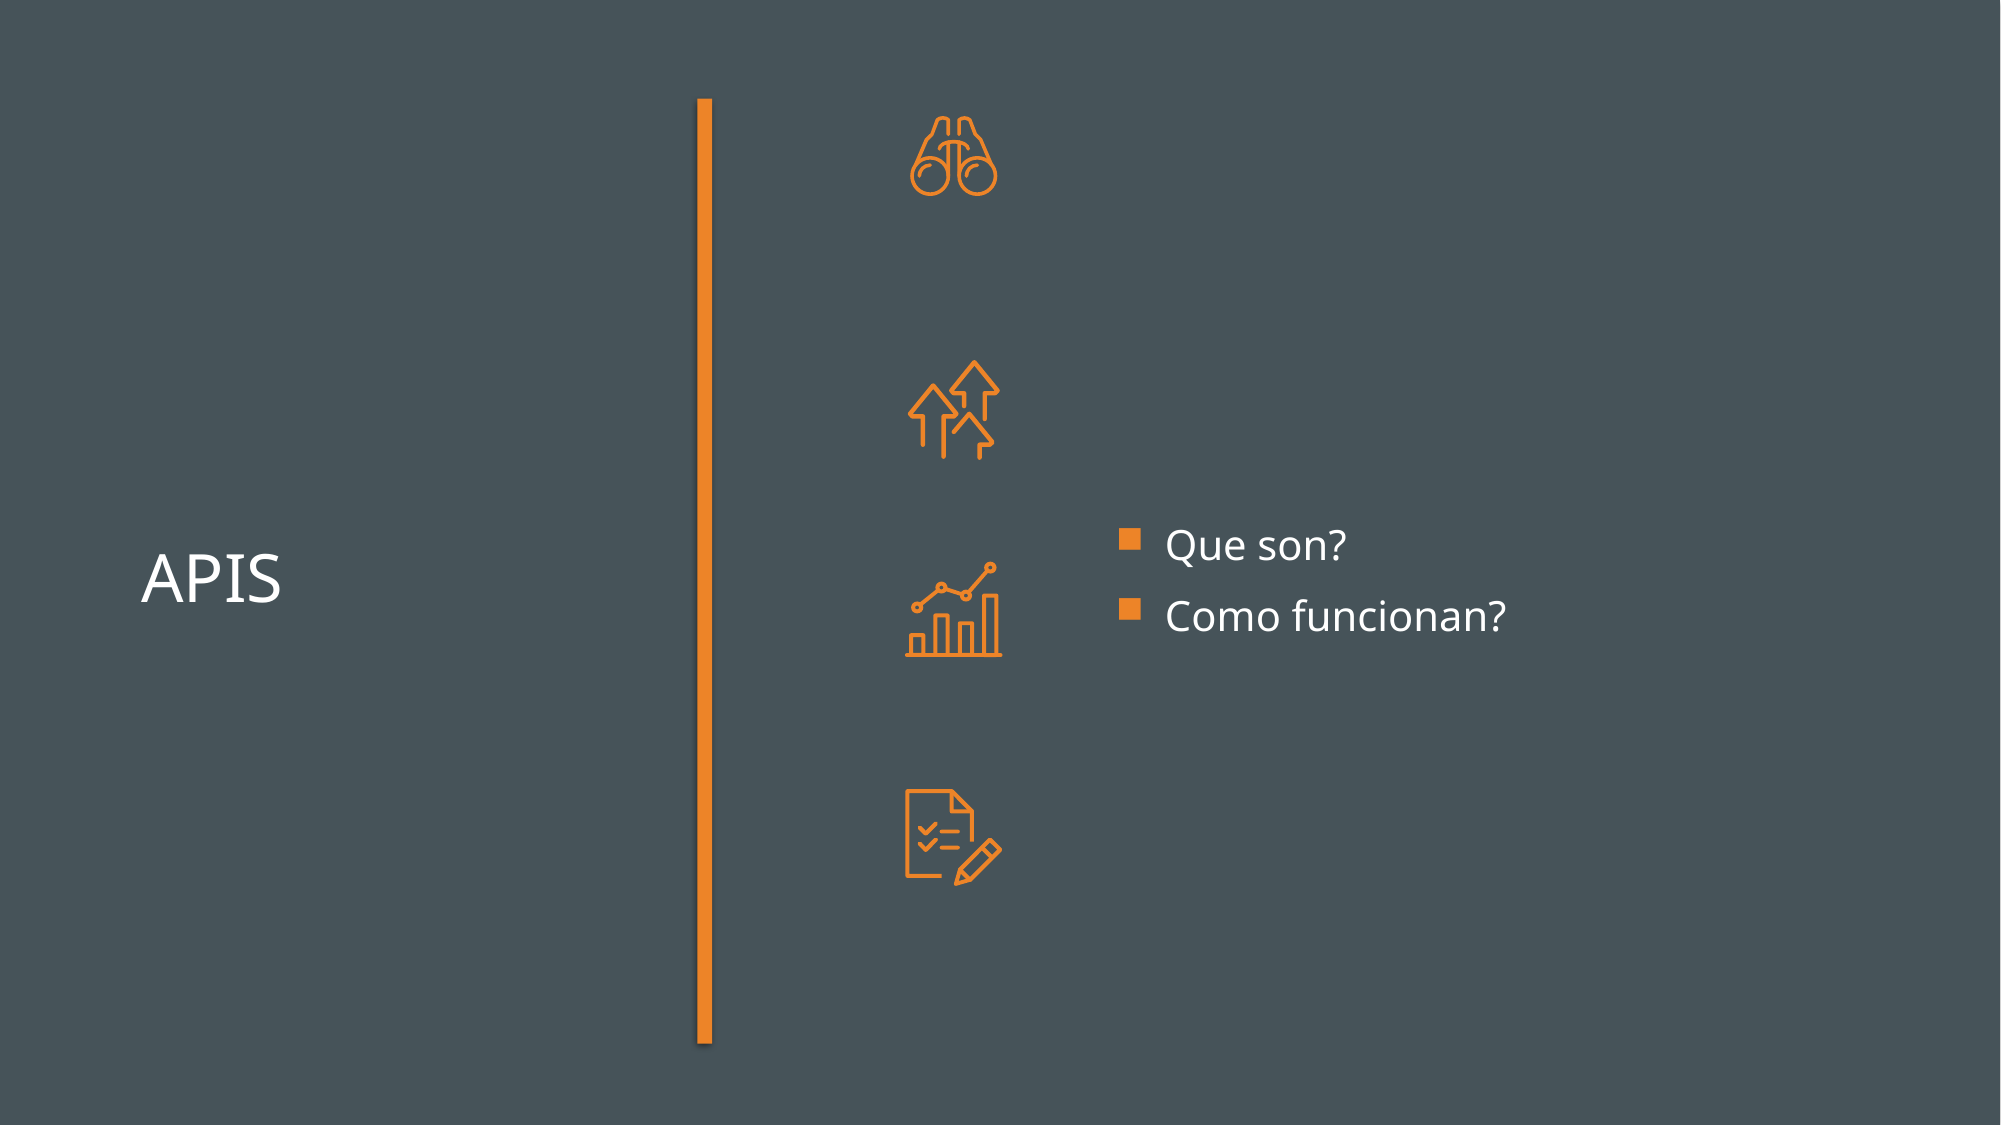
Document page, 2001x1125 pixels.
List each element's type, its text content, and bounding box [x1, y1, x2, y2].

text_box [909, 114, 998, 197]
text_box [904, 561, 1004, 658]
text_box [949, 360, 1000, 422]
text_box [951, 411, 995, 460]
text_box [904, 788, 1003, 887]
list Que son? Como funcionan? [1027, 90, 1895, 1046]
text_box [907, 383, 959, 459]
title APIS [125, 434, 624, 717]
